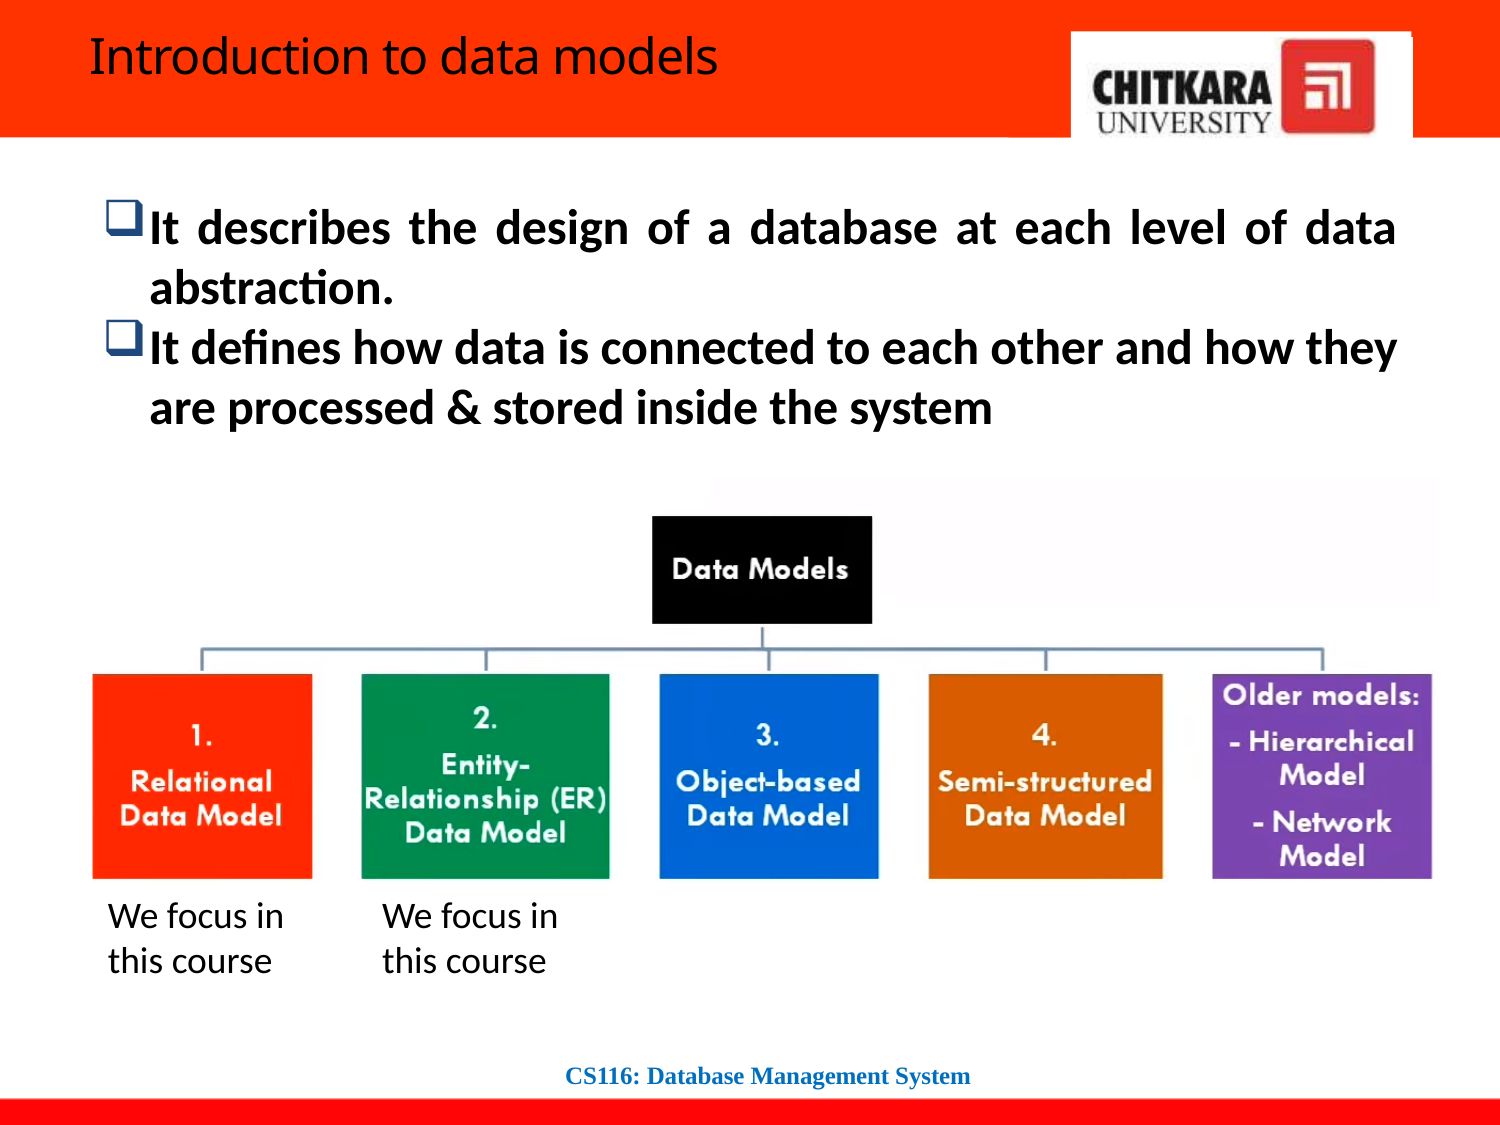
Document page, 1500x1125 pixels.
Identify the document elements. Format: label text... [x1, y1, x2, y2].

picture [87, 476, 1438, 885]
footer CS116: Database Management System [563, 1060, 988, 1088]
text_box It describes the design of a database at each level of data abstraction. It defines how data is connected to each other and how they are processed & stored inside the system [87, 187, 1413, 443]
text_box We focus in this course [367, 893, 580, 989]
title Introduction to data models [87, 24, 1135, 86]
picture [1074, 37, 1390, 138]
text_box We focus in this course [93, 893, 306, 989]
picture [0, 1098, 1500, 1125]
